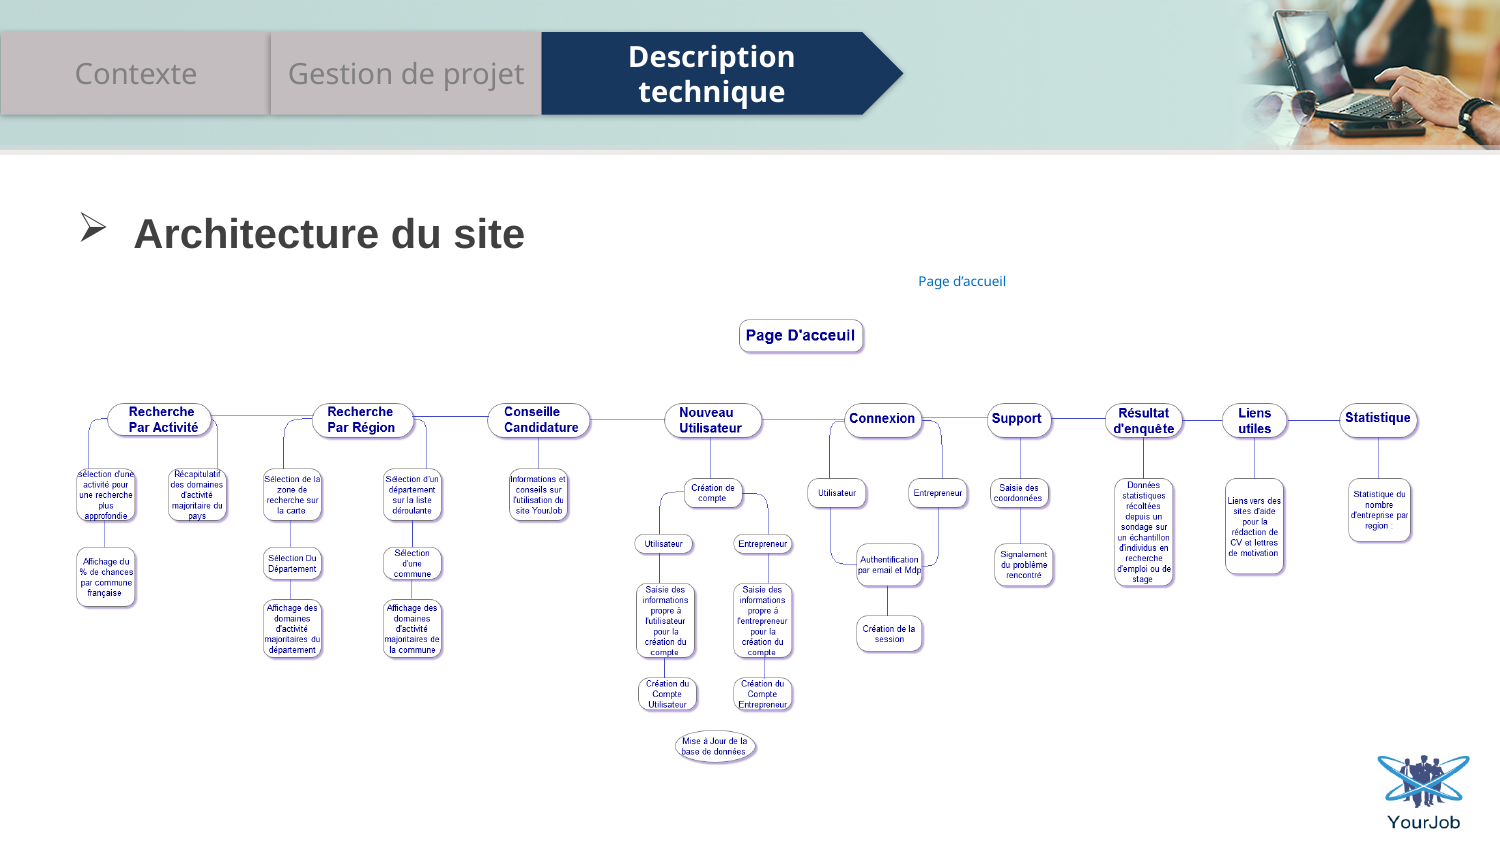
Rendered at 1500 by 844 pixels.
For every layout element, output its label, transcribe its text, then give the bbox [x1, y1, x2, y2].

title Architecture du site [62, 196, 712, 266]
text_box Contexte [0, 29, 267, 118]
text_box Gestion de projet [268, 29, 544, 118]
text_box Description technique [543, 28, 907, 118]
picture [0, 0, 1500, 844]
